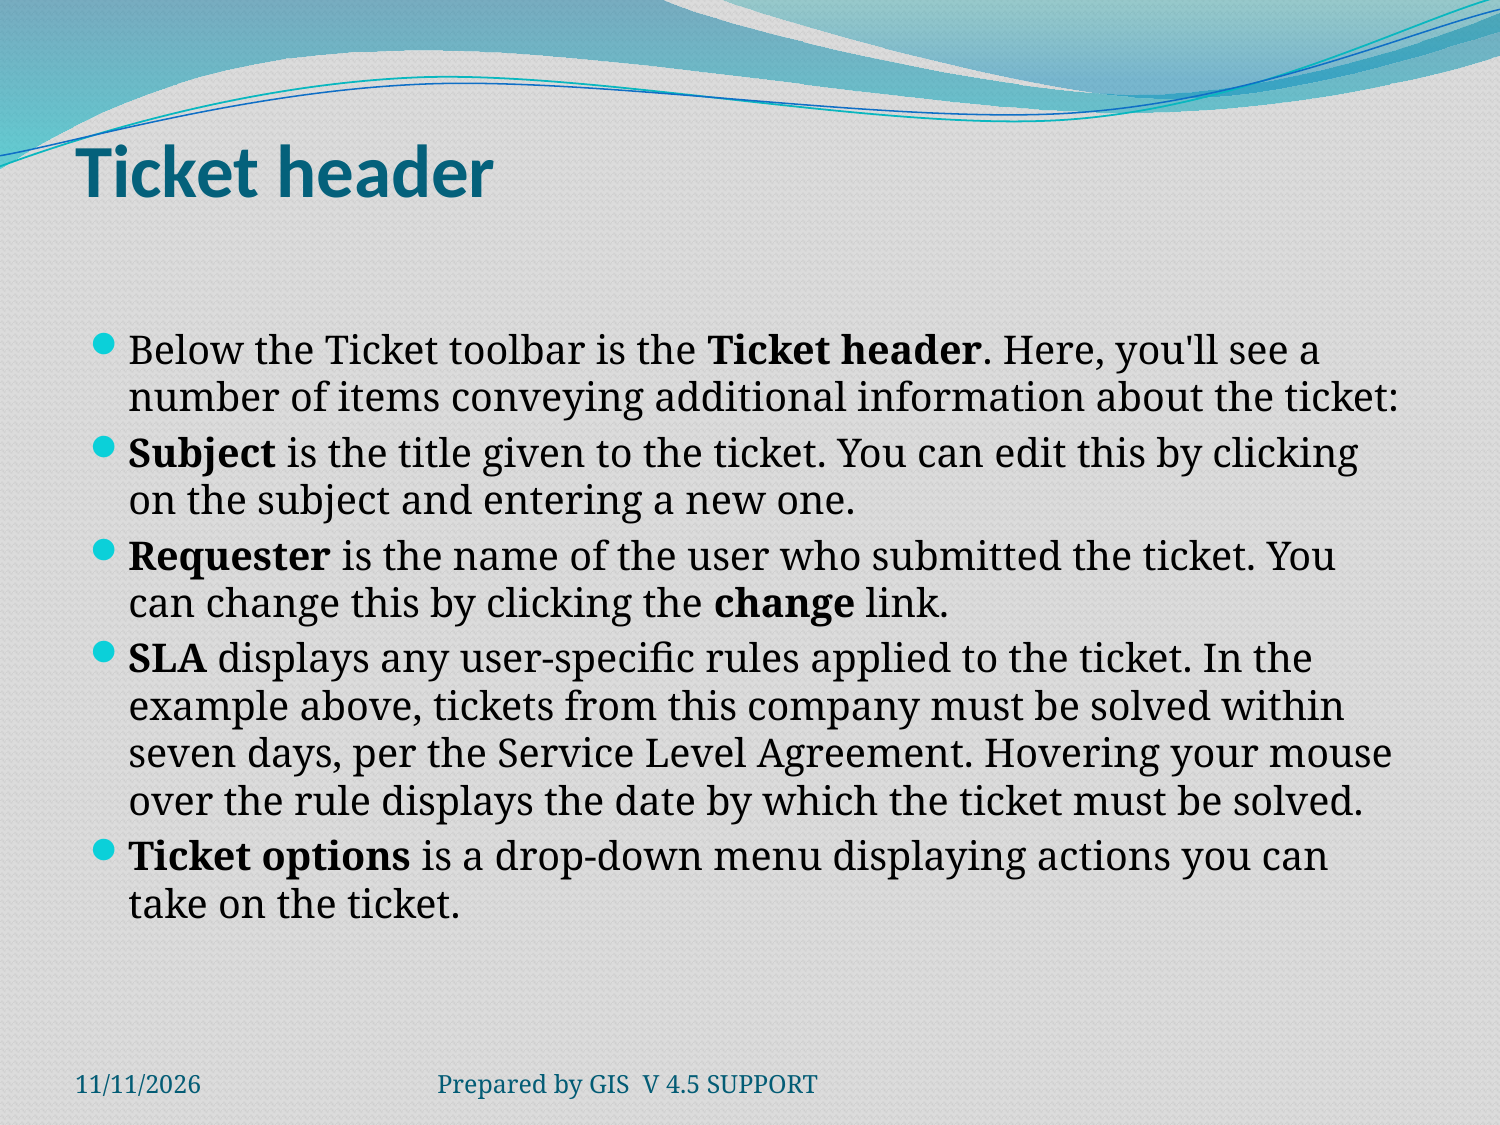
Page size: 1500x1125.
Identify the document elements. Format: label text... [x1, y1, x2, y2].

title Ticket header [75, 115, 1425, 303]
footer Prepared by GIS V 4.5 SUPPORT [437, 1042, 988, 1103]
list Below the Ticket toolbar is the Ticket header. Here, you'll see a number of items conveying additional information about the ticket: Subject is the title given to the ticket. You can edit this by clicking on the subject and entering a new one. Requester is the name of the user who submitted the ticket. You can change this by clicking the change link. SLA displays any user-specific rules applied to the ticket. In the example above, tickets from this company must be solved within seven days, per the Service Level Agreement. Hovering your mouse over the rule displays the date by which the ticket must be solved. Ticket options is a drop-down menu displaying actions you can take on the ticket. [75, 317, 1425, 1038]
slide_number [75, 1042, 425, 1103]
